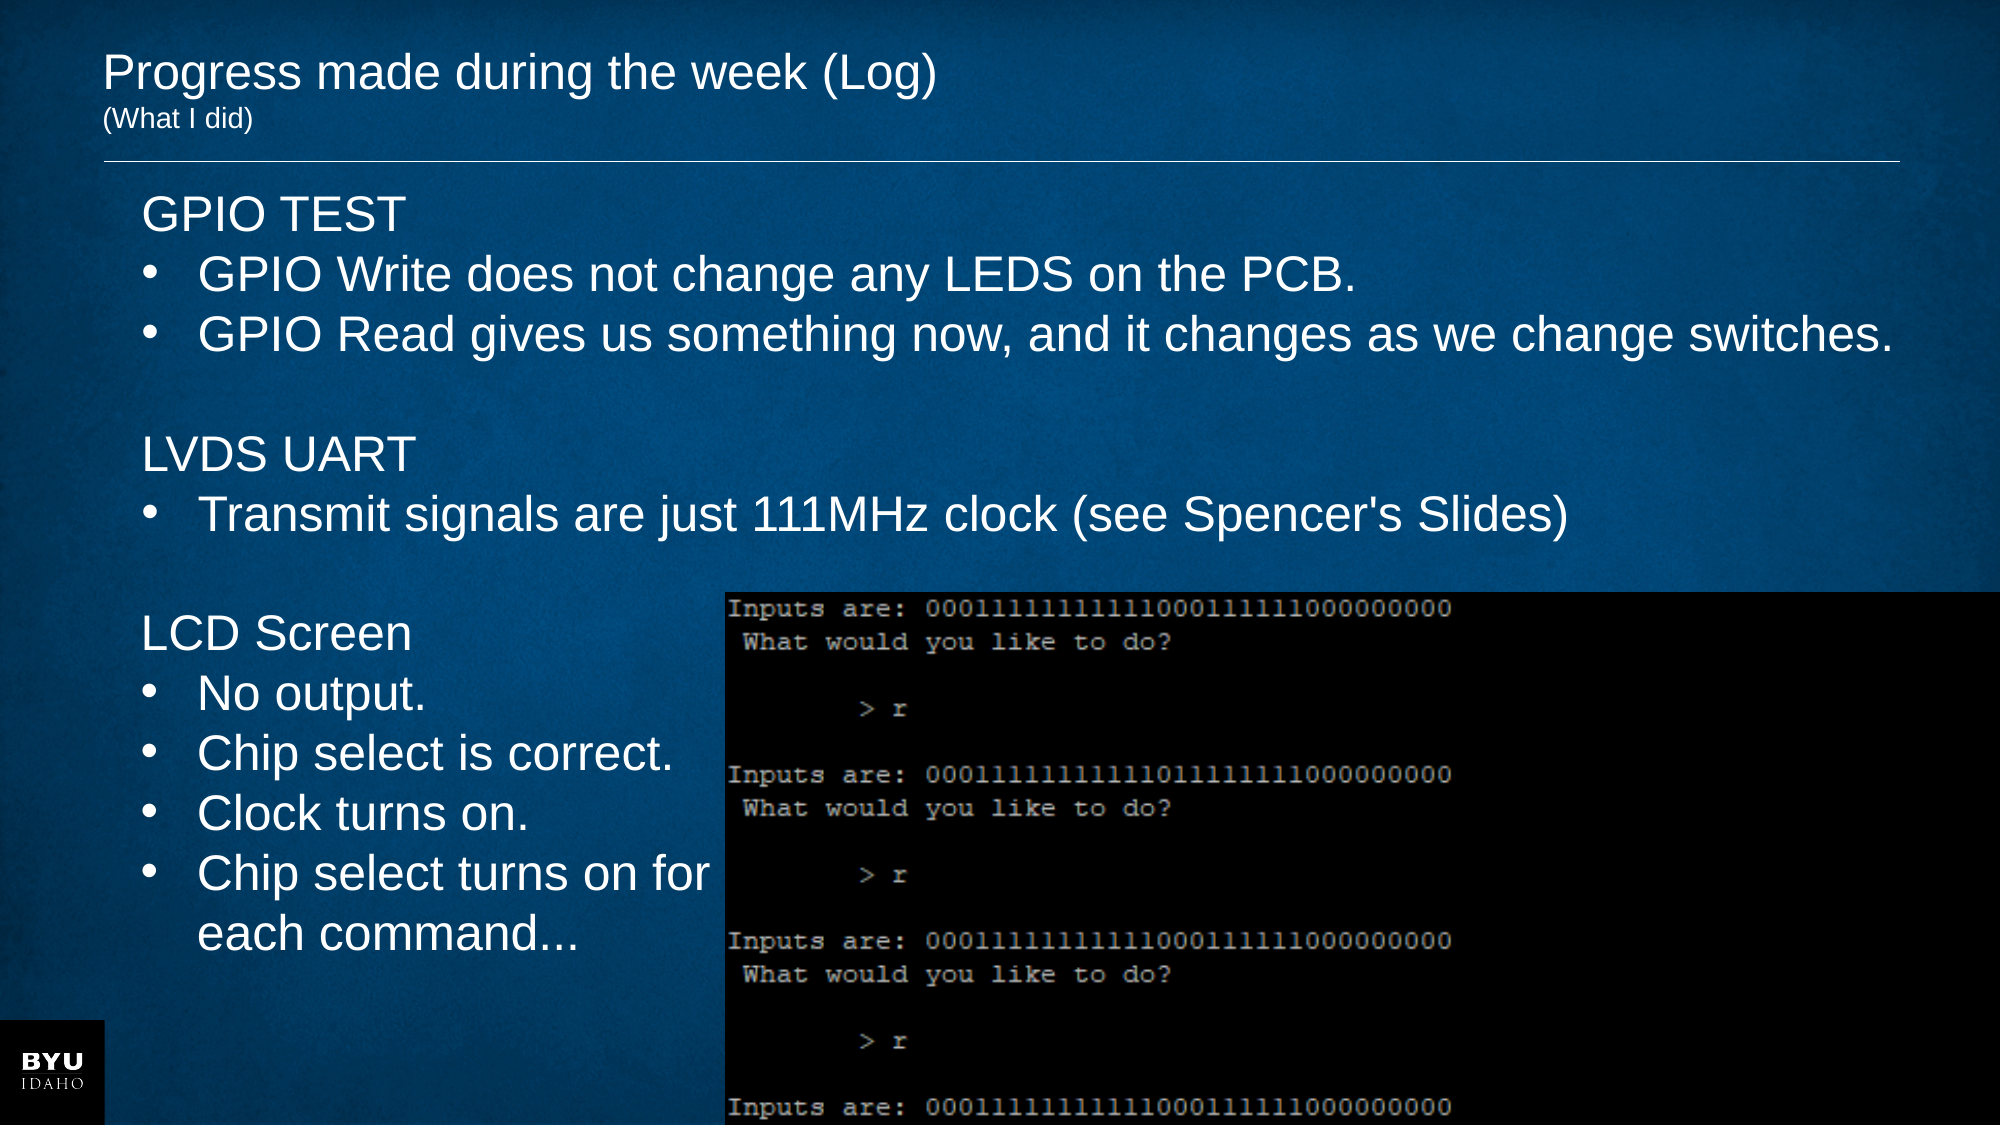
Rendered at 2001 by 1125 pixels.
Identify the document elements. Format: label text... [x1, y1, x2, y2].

text_box GPIO TEST GPIO Write does not change any LEDS on the PCB. GPIO Read gives us something now, and it changes as we change switches. LVDS UART Transmit signals are just 111MHz clock (see Spencer's Slides) [126, 174, 1920, 592]
text_box LCD Screen No output. Chip select is correct. Clock turns on. Chip select turns on for each command... [125, 592, 723, 968]
picture [0, 0, 2000, 1125]
title Progress made during the week (Log) (What I did) [87, 12, 1900, 162]
text_box [112, 174, 720, 1013]
